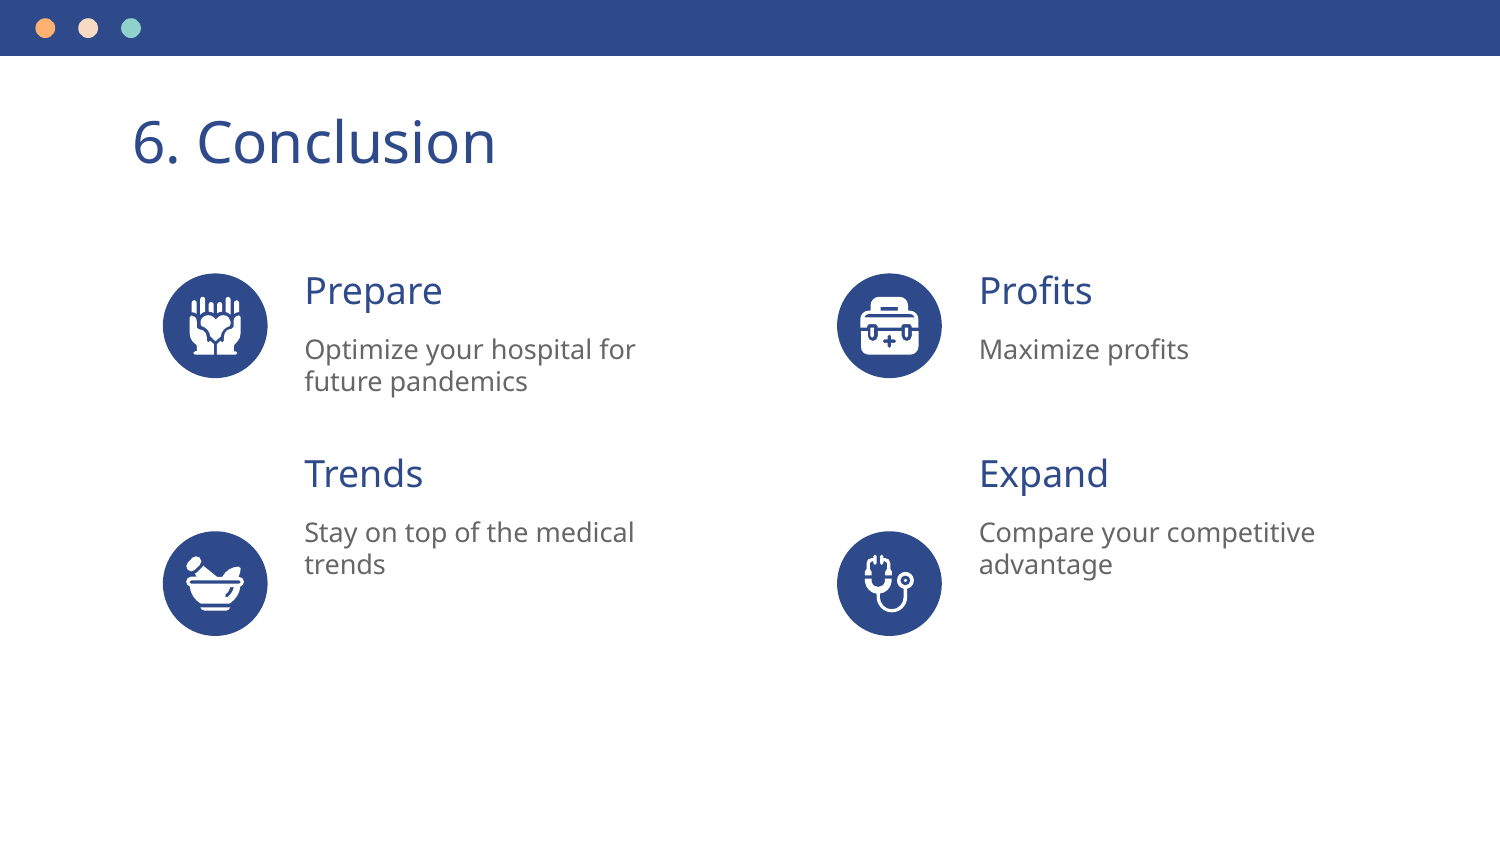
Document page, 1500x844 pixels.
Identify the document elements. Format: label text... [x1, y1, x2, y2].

text_box [837, 273, 942, 379]
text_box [185, 556, 245, 612]
title Profits [963, 252, 1338, 317]
title Expand [963, 435, 1338, 500]
title Trends [289, 435, 663, 500]
text_box [162, 273, 268, 379]
subtitle Maximize profits [963, 317, 1338, 404]
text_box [189, 296, 241, 355]
subtitle Optimize your hospital for future pandemics [289, 317, 663, 404]
title Prepare [289, 252, 663, 317]
subtitle Stay on top of the medical trends [289, 500, 663, 588]
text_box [860, 296, 919, 355]
text_box [162, 531, 268, 636]
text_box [864, 554, 915, 613]
subtitle Compare your competitive advantage [963, 500, 1338, 588]
title 6. Conclusion [117, 90, 1383, 167]
text_box [837, 531, 942, 636]
